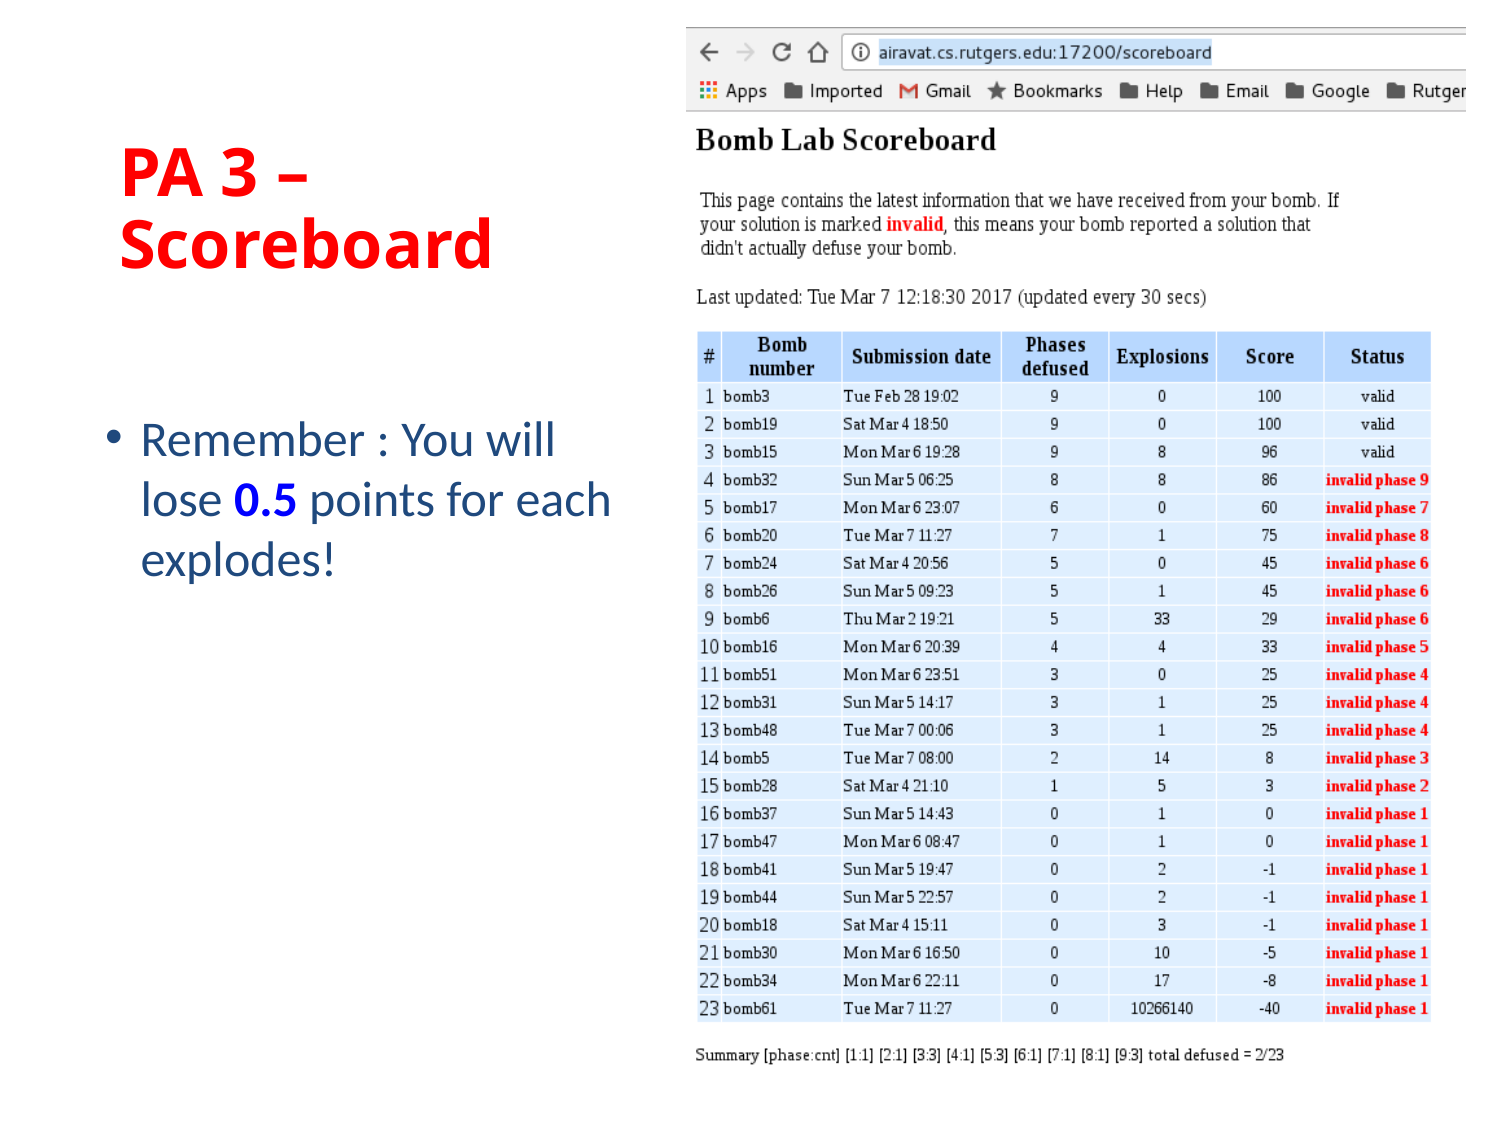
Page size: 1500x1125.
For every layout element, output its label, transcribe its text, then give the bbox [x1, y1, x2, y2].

text_box PA 3 – Scoreboard [104, 86, 570, 336]
text_box Remember : You will lose 0.5 points for each explodes! [90, 399, 645, 900]
picture [686, 27, 1467, 1095]
